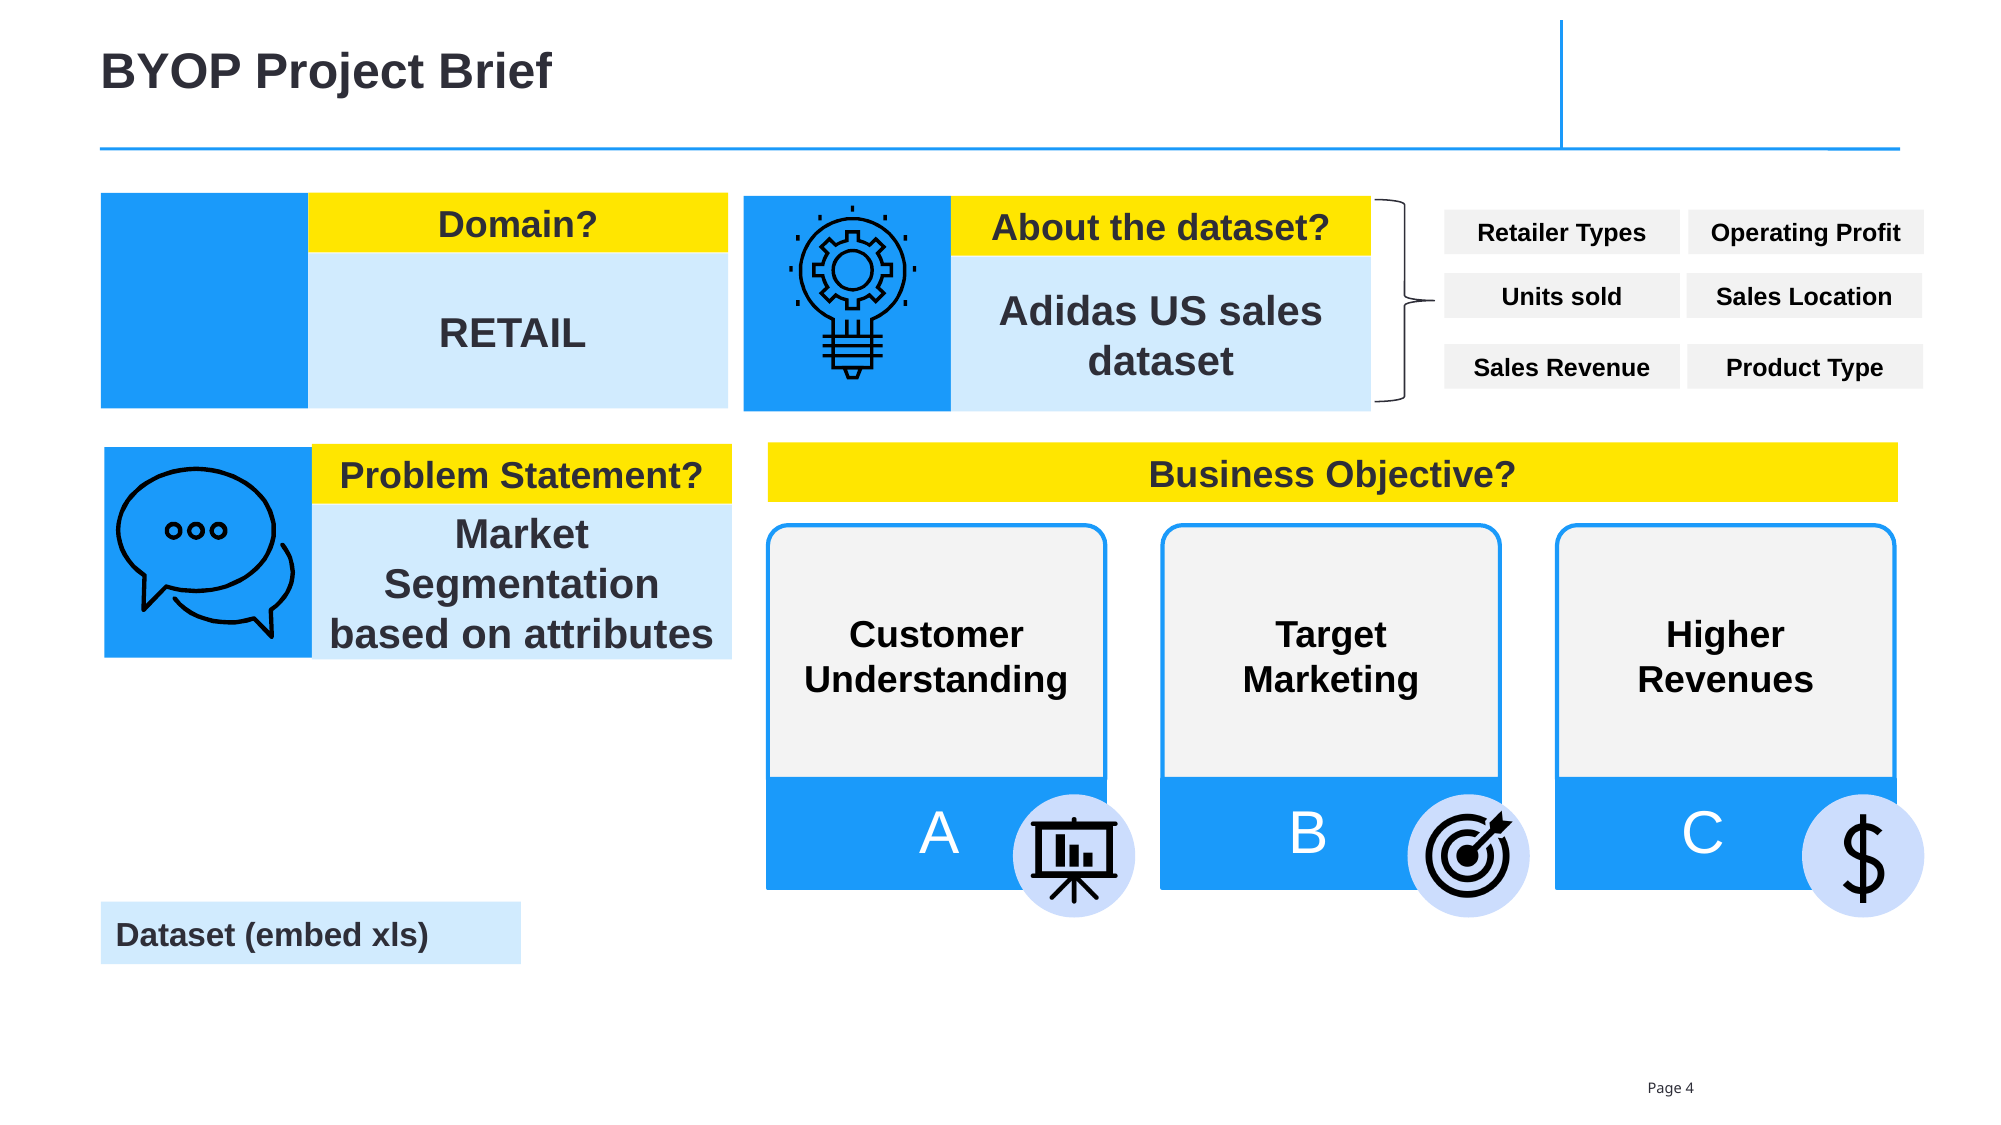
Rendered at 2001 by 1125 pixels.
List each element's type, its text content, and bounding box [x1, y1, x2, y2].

text_box Adidas US sales dataset [949, 254, 1373, 414]
picture [1018, 804, 1130, 915]
text_box Product Type [1687, 344, 1924, 389]
title BYOP Project Brief [100, 48, 1545, 146]
text_box Units sold [1444, 273, 1680, 318]
text_box Domain? [308, 192, 729, 253]
text_box [1374, 198, 1436, 403]
text_box [102, 445, 311, 660]
text_box Sales Revenue [1444, 344, 1680, 389]
text_box Market Segmentation based on attributes [310, 502, 734, 662]
text_box [741, 194, 953, 414]
text_box RETAIL [306, 251, 730, 410]
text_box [789, 205, 917, 380]
text_box Dataset (embed xls) [99, 899, 523, 966]
picture [1415, 801, 1522, 908]
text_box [767, 524, 1923, 916]
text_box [115, 466, 296, 640]
picture [1813, 808, 1913, 909]
text_box About the dataset? [950, 195, 1371, 256]
text_box Retailer Types [1444, 209, 1680, 255]
text_box [99, 191, 310, 410]
text_box Business Objective? [767, 442, 1898, 502]
text_box Operating Profit [1688, 209, 1924, 255]
text_box Sales Location [1686, 273, 1923, 318]
text_box Problem Statement? [311, 443, 732, 504]
